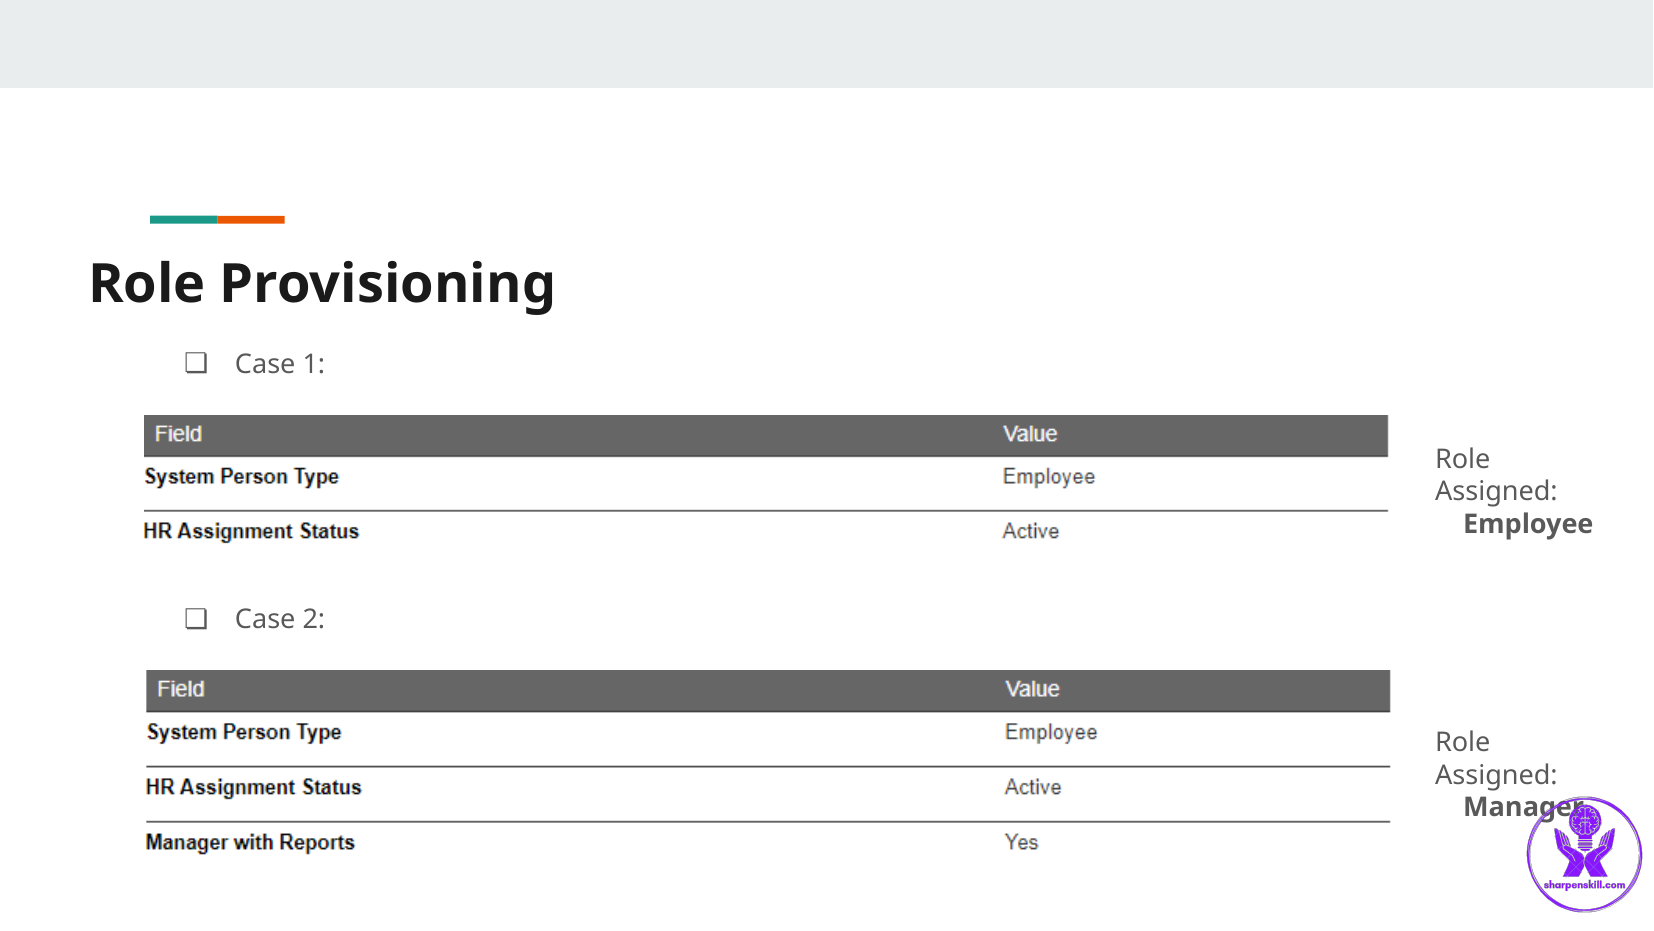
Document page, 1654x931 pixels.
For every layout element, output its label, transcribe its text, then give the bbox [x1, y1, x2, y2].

text_box Case 2: [145, 576, 357, 660]
text_box Role Assigned: Employee [1420, 448, 1633, 532]
picture [144, 670, 1393, 867]
picture [144, 414, 1393, 566]
picture [1524, 794, 1645, 916]
text_box Role Assigned: Manager [1420, 731, 1633, 815]
text_box Case 1: [145, 321, 357, 404]
text_box Role Provisioning [73, 233, 1464, 330]
